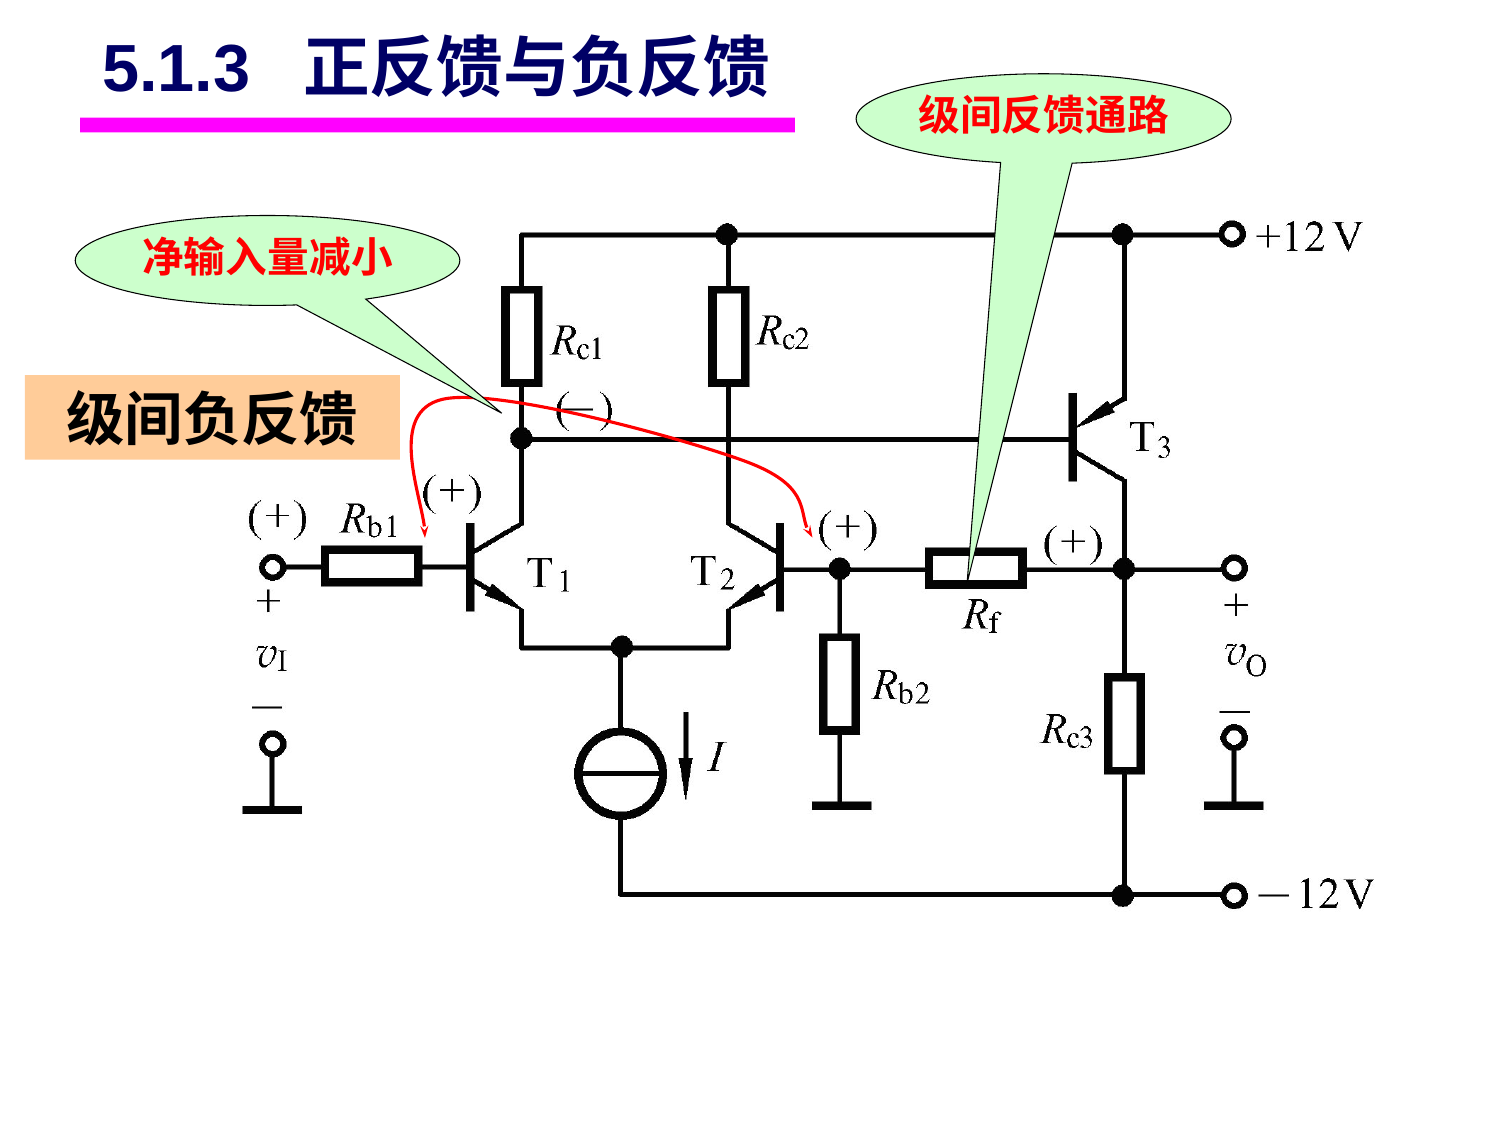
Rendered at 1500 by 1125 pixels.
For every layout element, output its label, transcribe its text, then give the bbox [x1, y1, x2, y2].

text_box 级间反馈通路 [856, 73, 1232, 194]
text_box 5.1.3 正反馈与负反馈 [87, 17, 875, 113]
text_box 净输入量减小 [75, 218, 201, 303]
picture [206, 196, 1400, 926]
text_box 级间负反馈 [24, 375, 201, 460]
